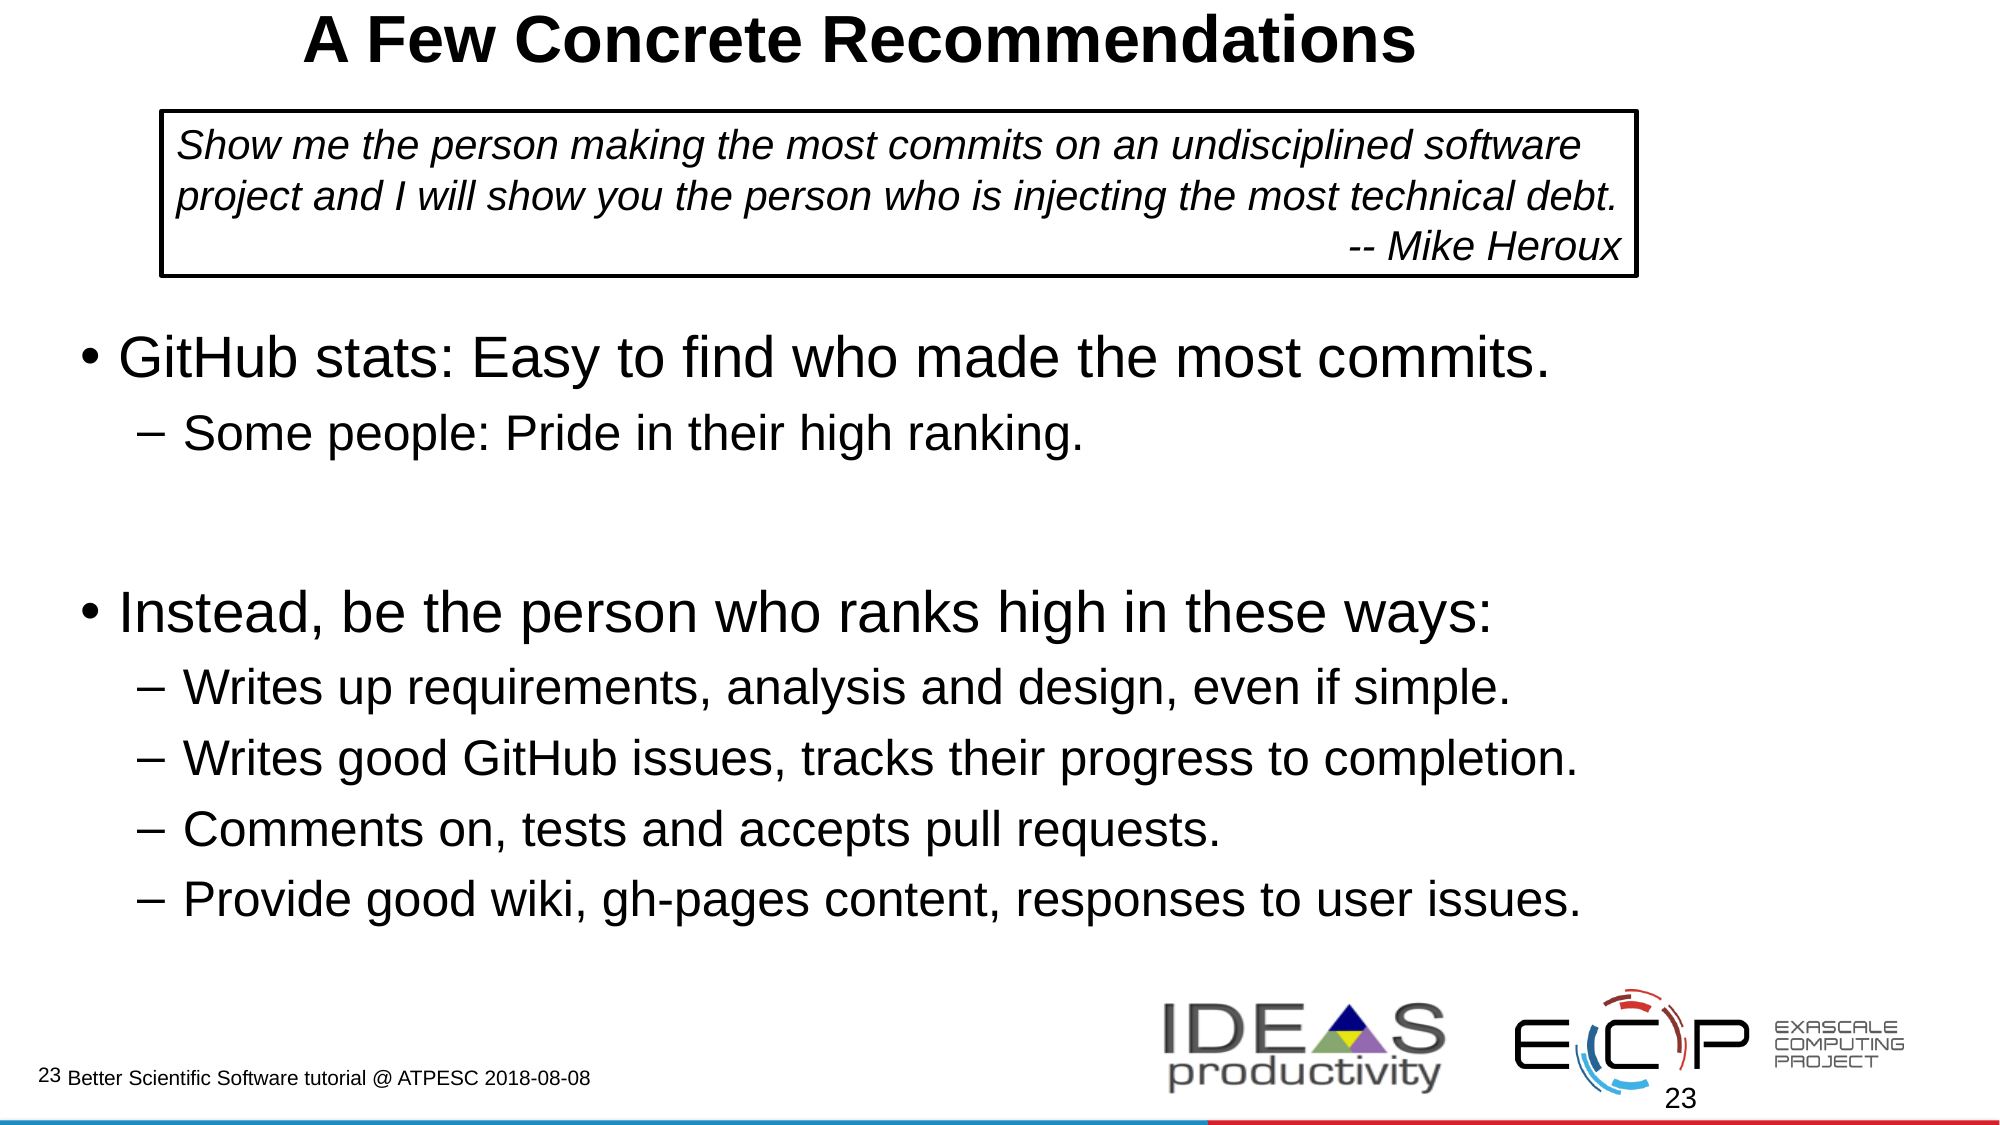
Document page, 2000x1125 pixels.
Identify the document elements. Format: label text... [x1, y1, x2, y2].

text_box Show me the person making the most commits on an undisciplined software project and I will show you the person who is injecting the most technical debt. -- Mike Heroux [159, 109, 1639, 278]
title A Few Concrete Recommendations [286, 0, 1512, 85]
picture [1750, 989, 1904, 1095]
picture [1515, 1073, 1649, 1095]
slide_number 23 [1649, 1071, 1750, 1125]
list GitHub stats: Easy to find who made the most commits. Some people: Pride in their high ranking. Instead, be the person who ranks high in these ways: Writes up requirements, analysis and design, even if simple. Writes good GitHub issues, tracks their progress to completion. Comments on, tests and accepts pull requests. Provide good wiki, gh-pages content, responses to user issues. [65, 319, 1750, 1073]
picture [1152, 1073, 1456, 1101]
